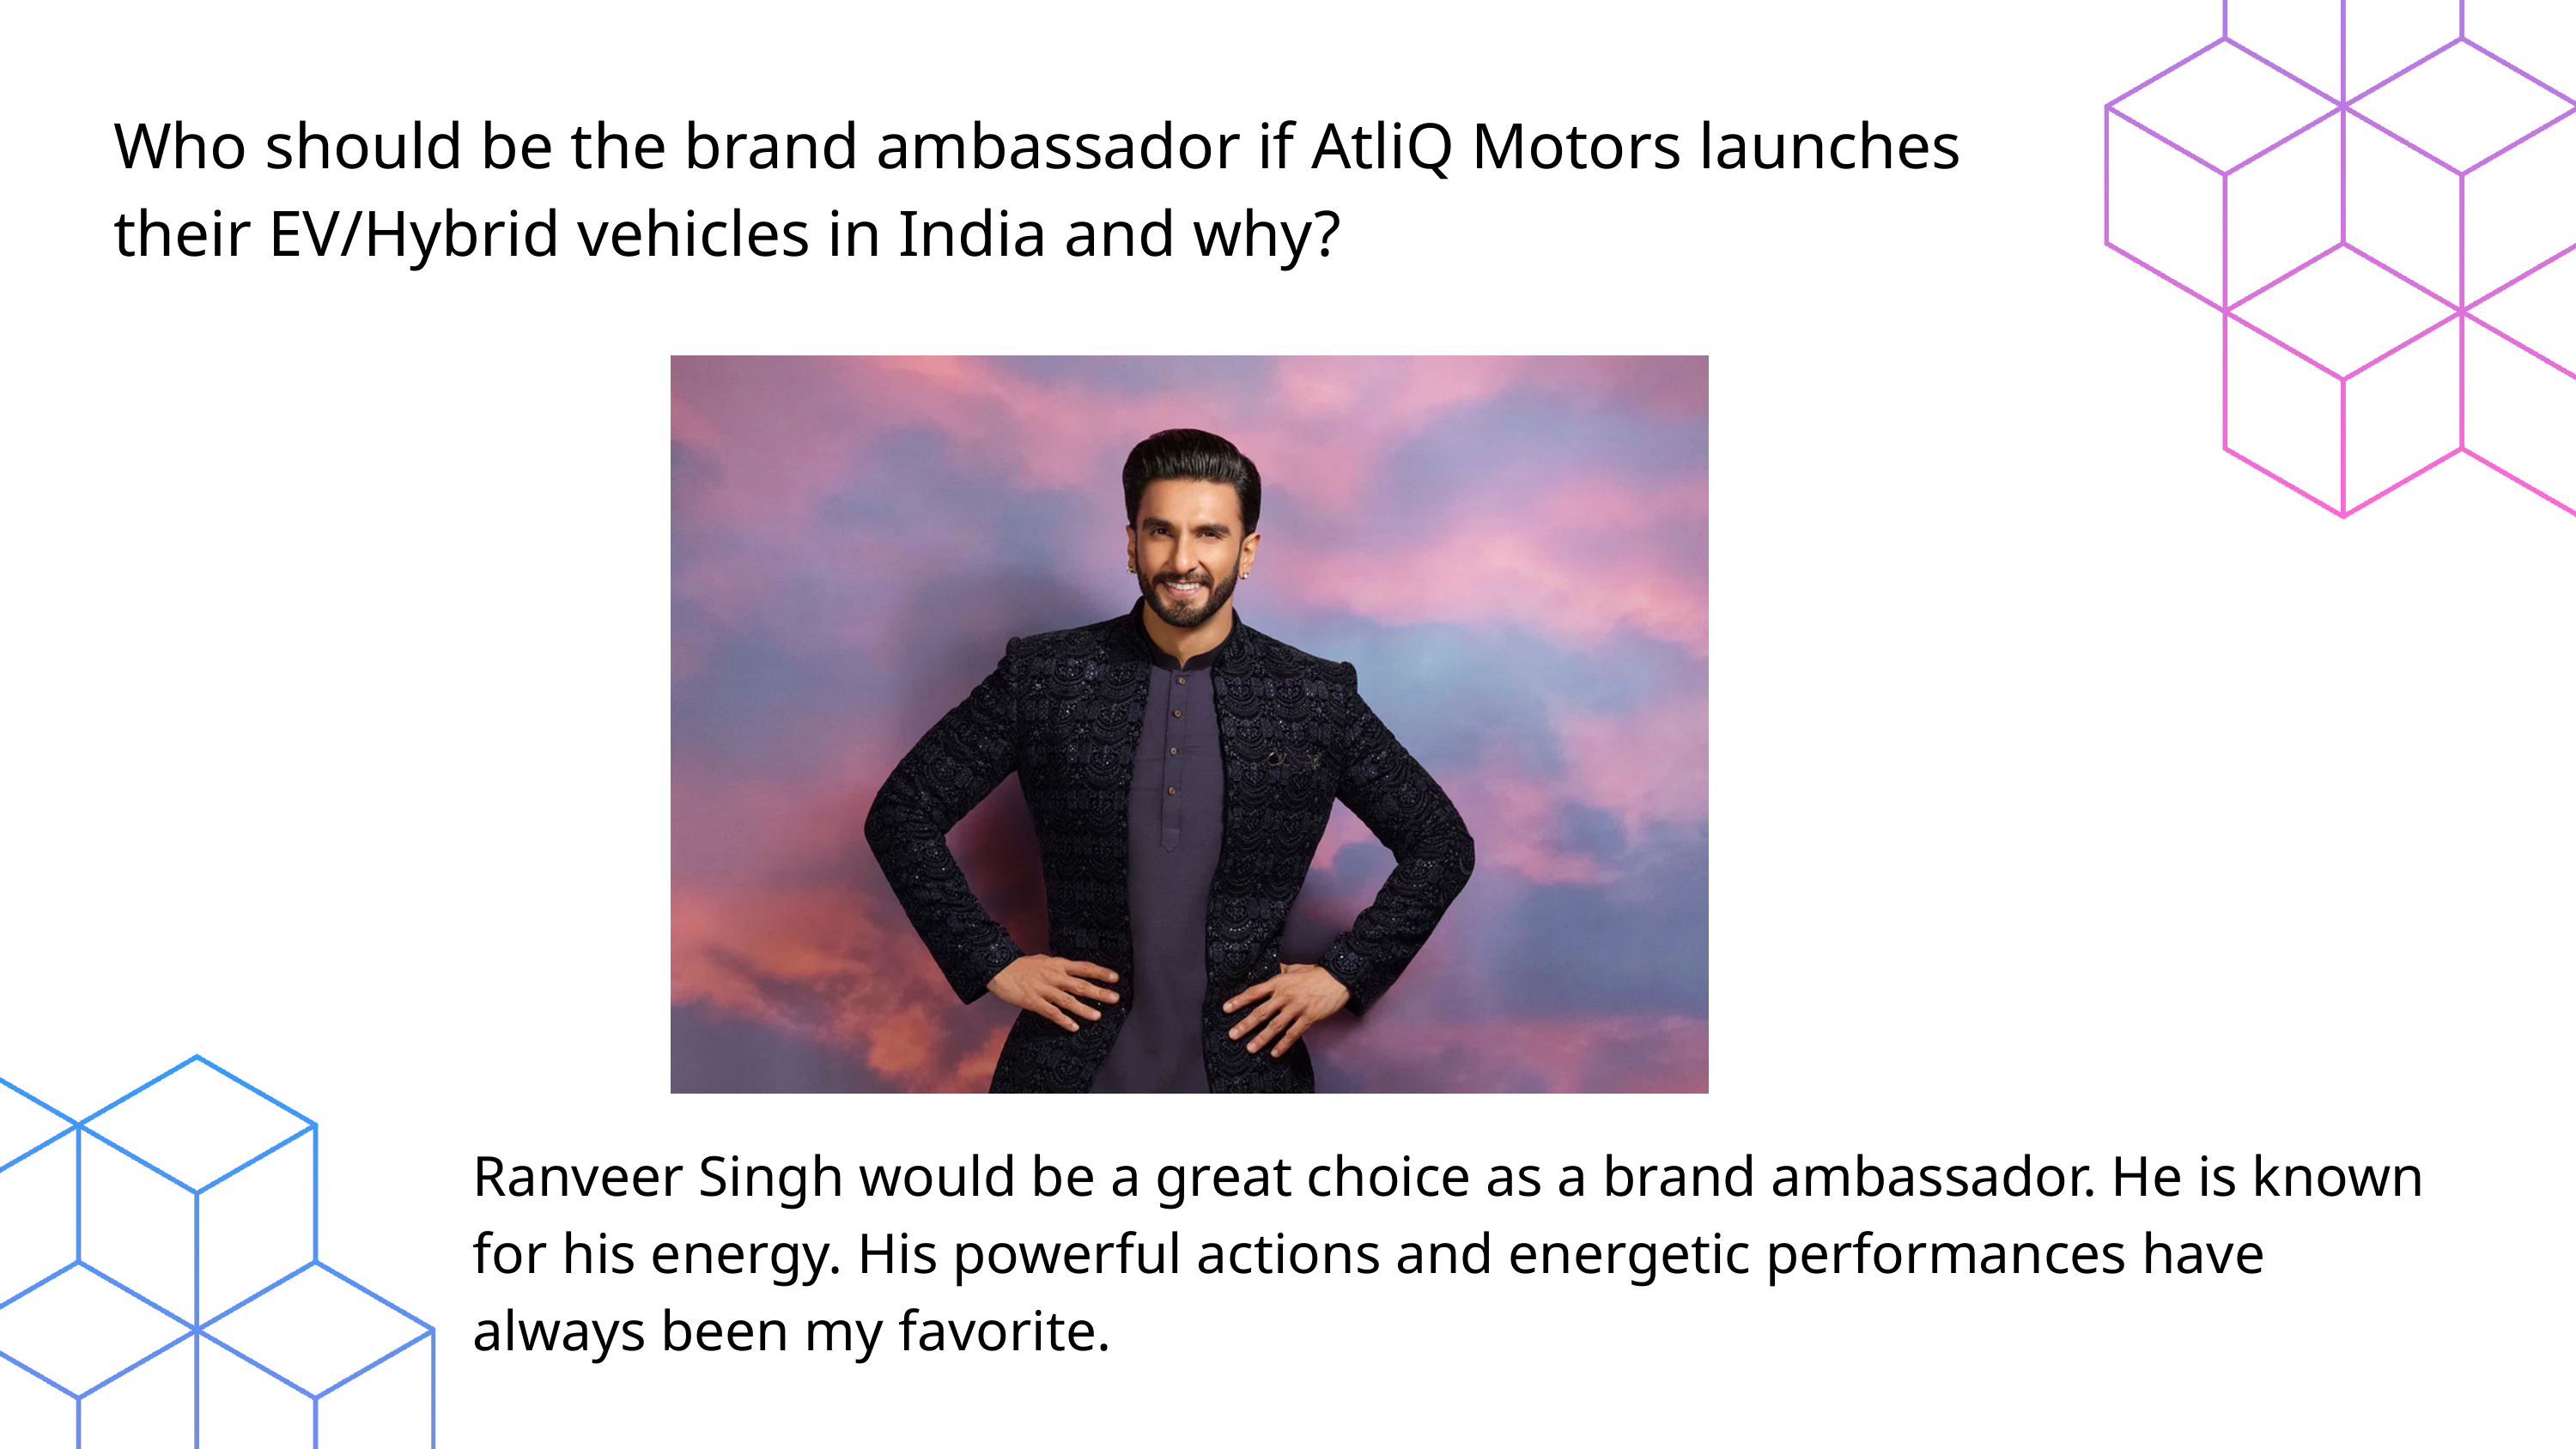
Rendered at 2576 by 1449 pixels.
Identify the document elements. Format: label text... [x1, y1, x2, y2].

text_box [671, 355, 1710, 1094]
text_box Who should be the brand ambassador if AtliQ Motors launches their EV/Hybrid vehicles in India and why? [113, 93, 2061, 269]
text_box [0, 1053, 436, 1449]
text_box Ranveer Singh would be a great choice as a brand ambassador. He is known for his energy. His powerful actions and energetic performances have always been my favorite. [472, 1131, 2449, 1361]
text_box [2104, 0, 2576, 519]
